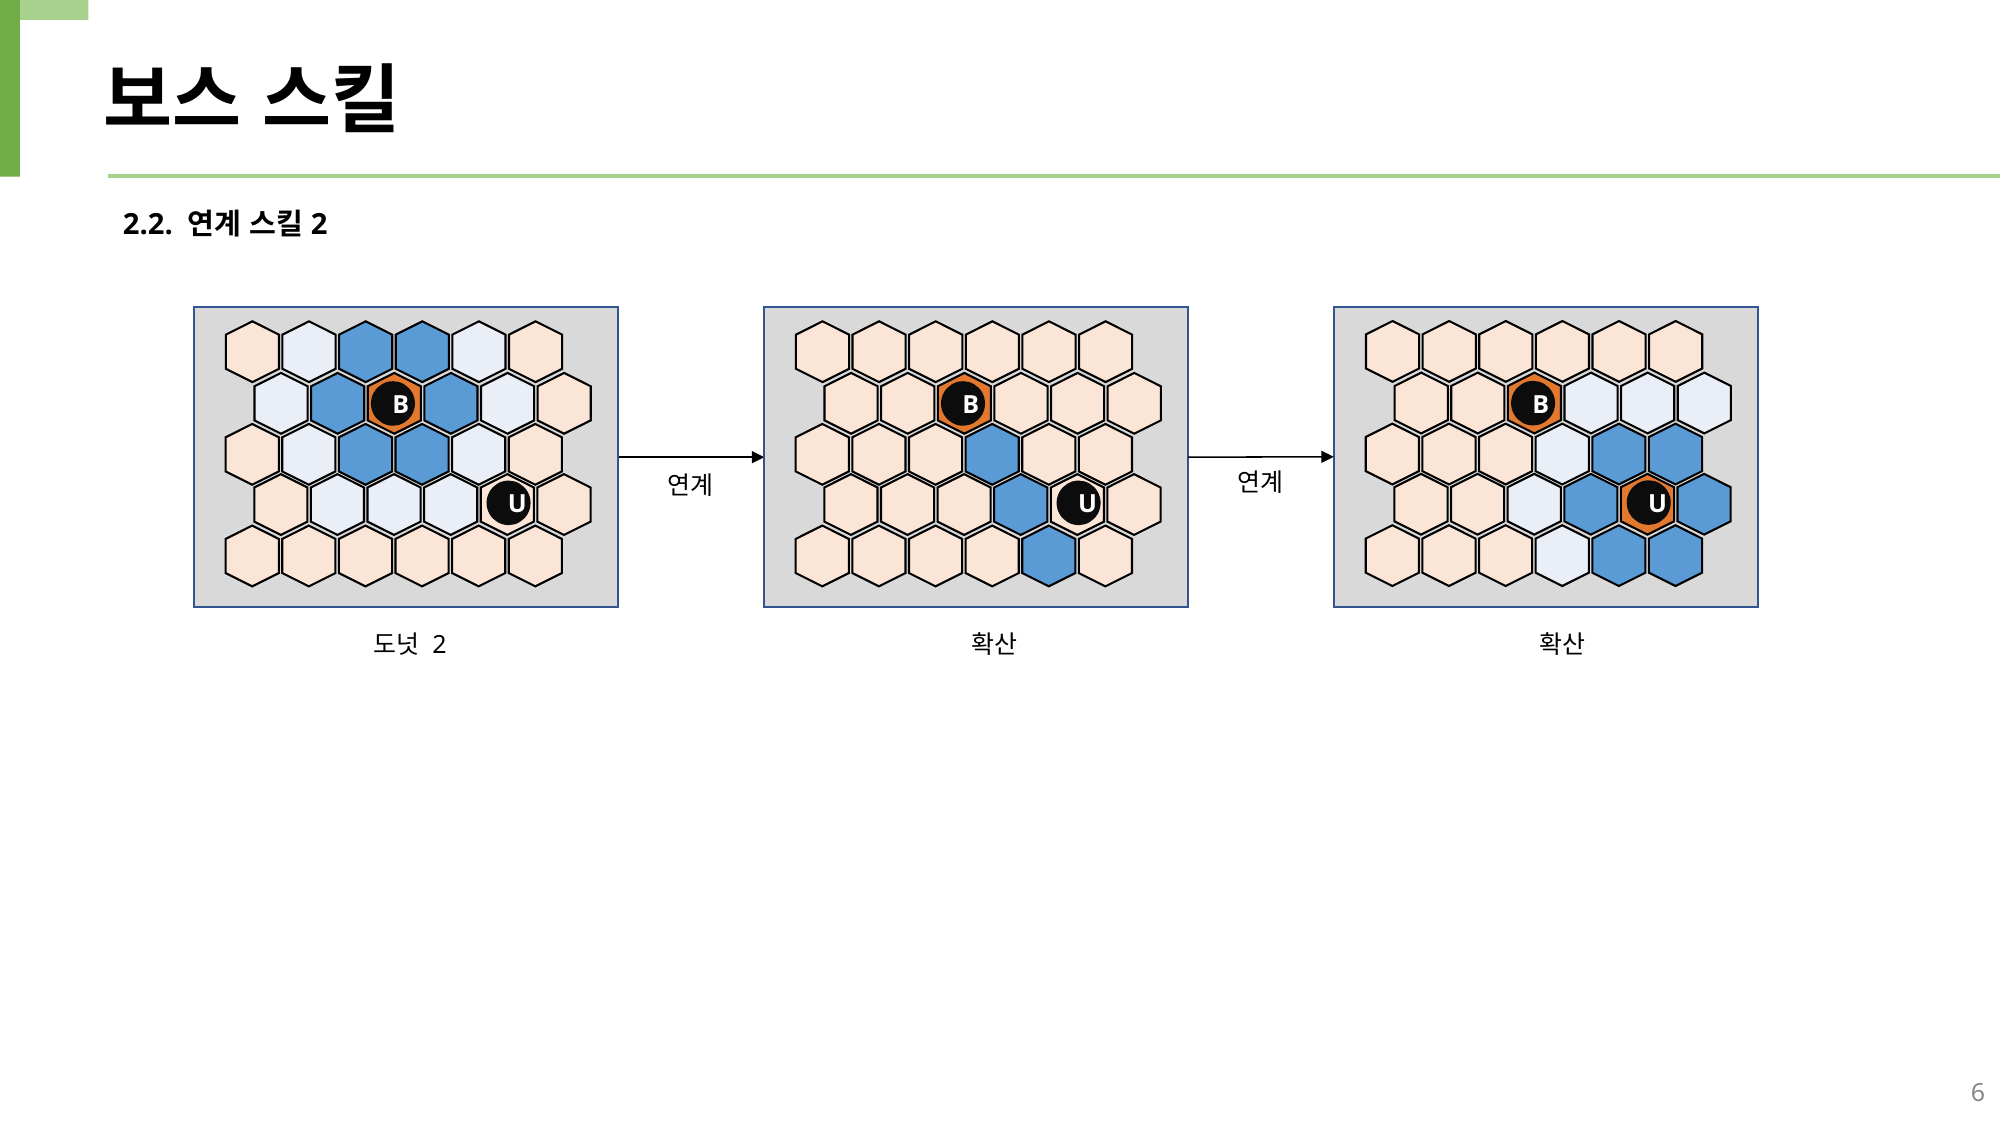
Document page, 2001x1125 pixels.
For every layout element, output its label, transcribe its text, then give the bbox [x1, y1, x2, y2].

text_box 확산 [1483, 621, 1641, 666]
text_box 연계 [1193, 465, 1328, 505]
text_box 2.2. 연계 스킬2 [108, 189, 565, 292]
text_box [0, 0, 1646, 177]
text_box 연계 [623, 465, 758, 507]
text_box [193, 306, 619, 608]
text_box 확산 [916, 621, 1074, 666]
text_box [1333, 306, 1759, 608]
slide_number 6 [1550, 1063, 2000, 1123]
text_box 도넛 2 [331, 621, 489, 666]
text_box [763, 306, 1189, 608]
